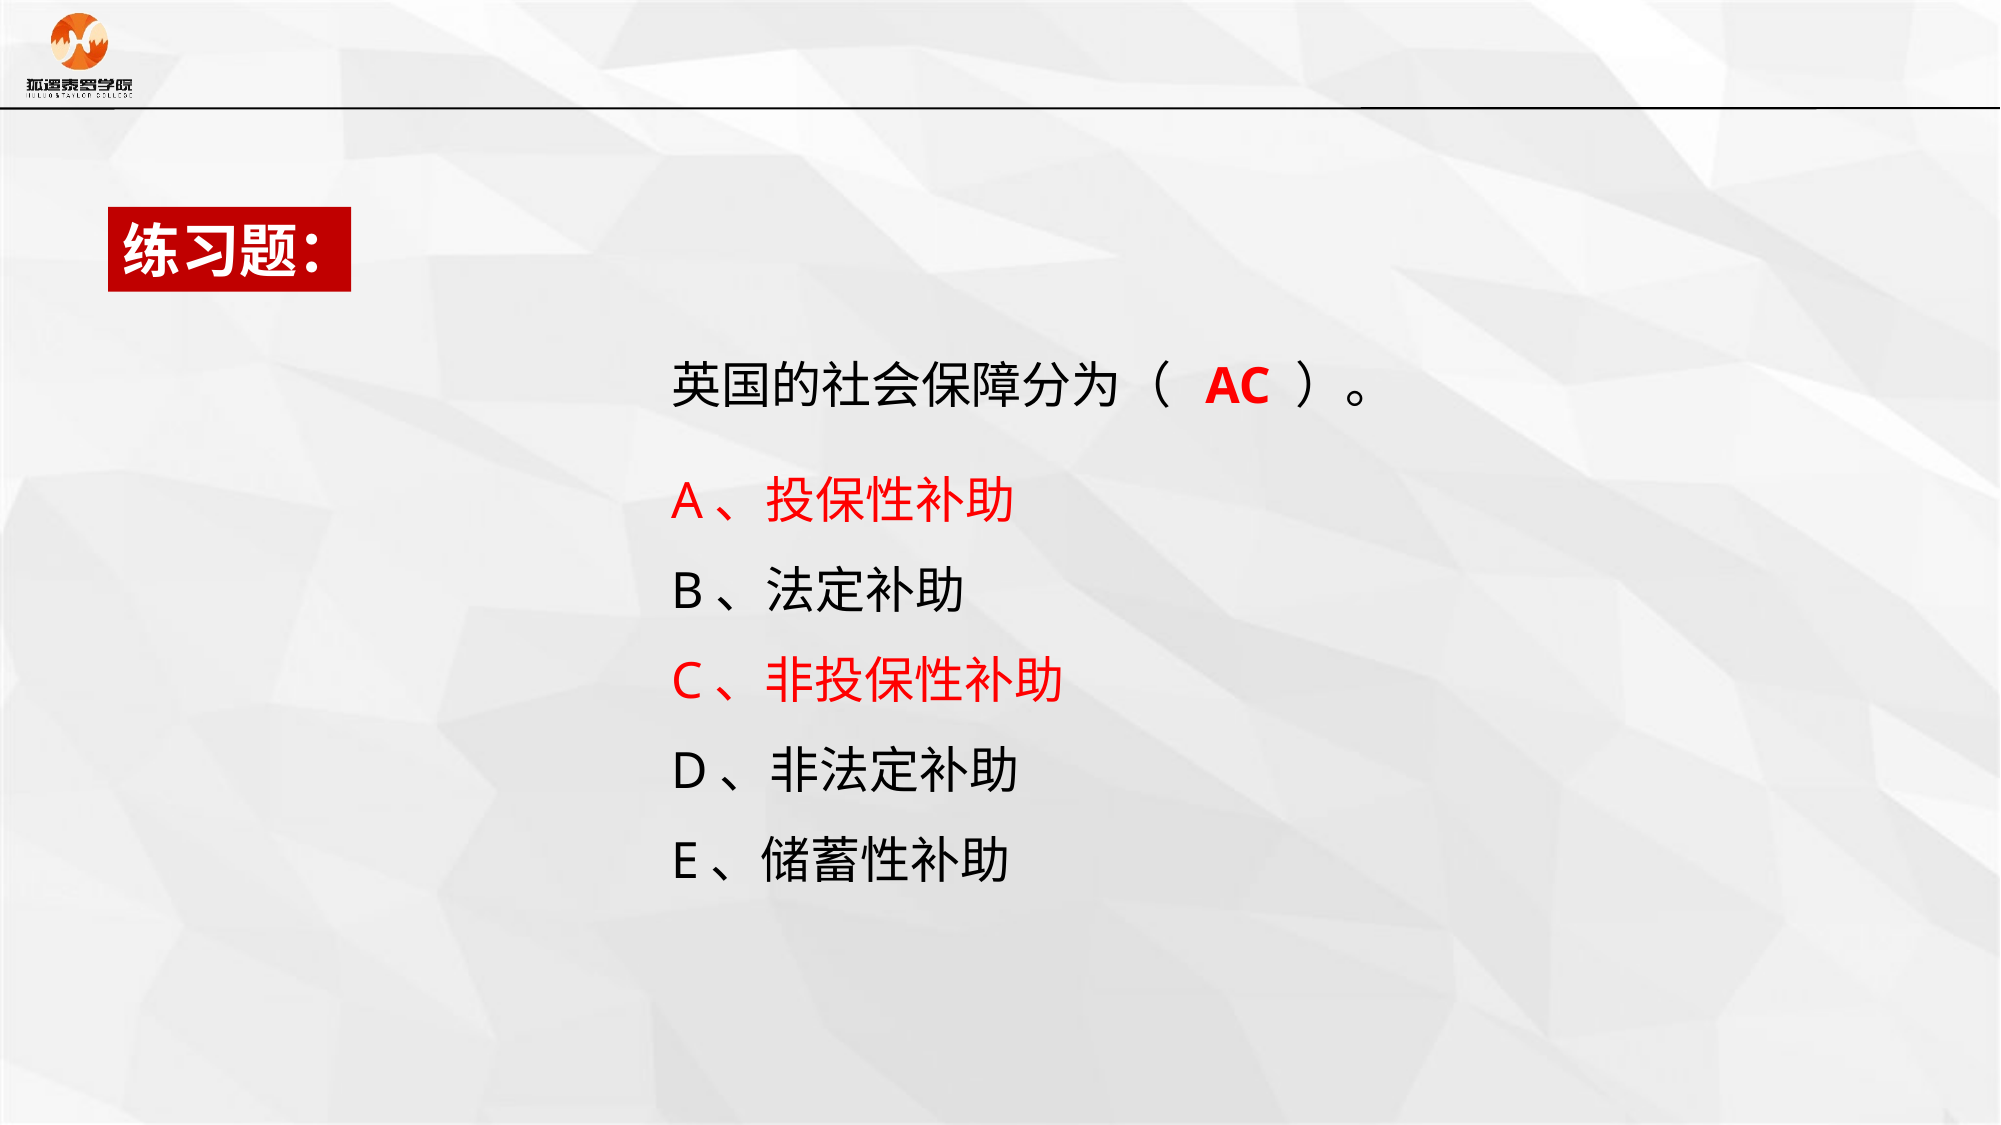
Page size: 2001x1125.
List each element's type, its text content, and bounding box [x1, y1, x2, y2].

text_box 英国的社会保障分为（ AC ）。 A、投保性补助 B、法定补助 C、非投保性补助 D、非法定补助 E、储蓄性补助 [656, 316, 1421, 896]
picture [4, 0, 154, 111]
text_box 练习题： [108, 206, 352, 292]
